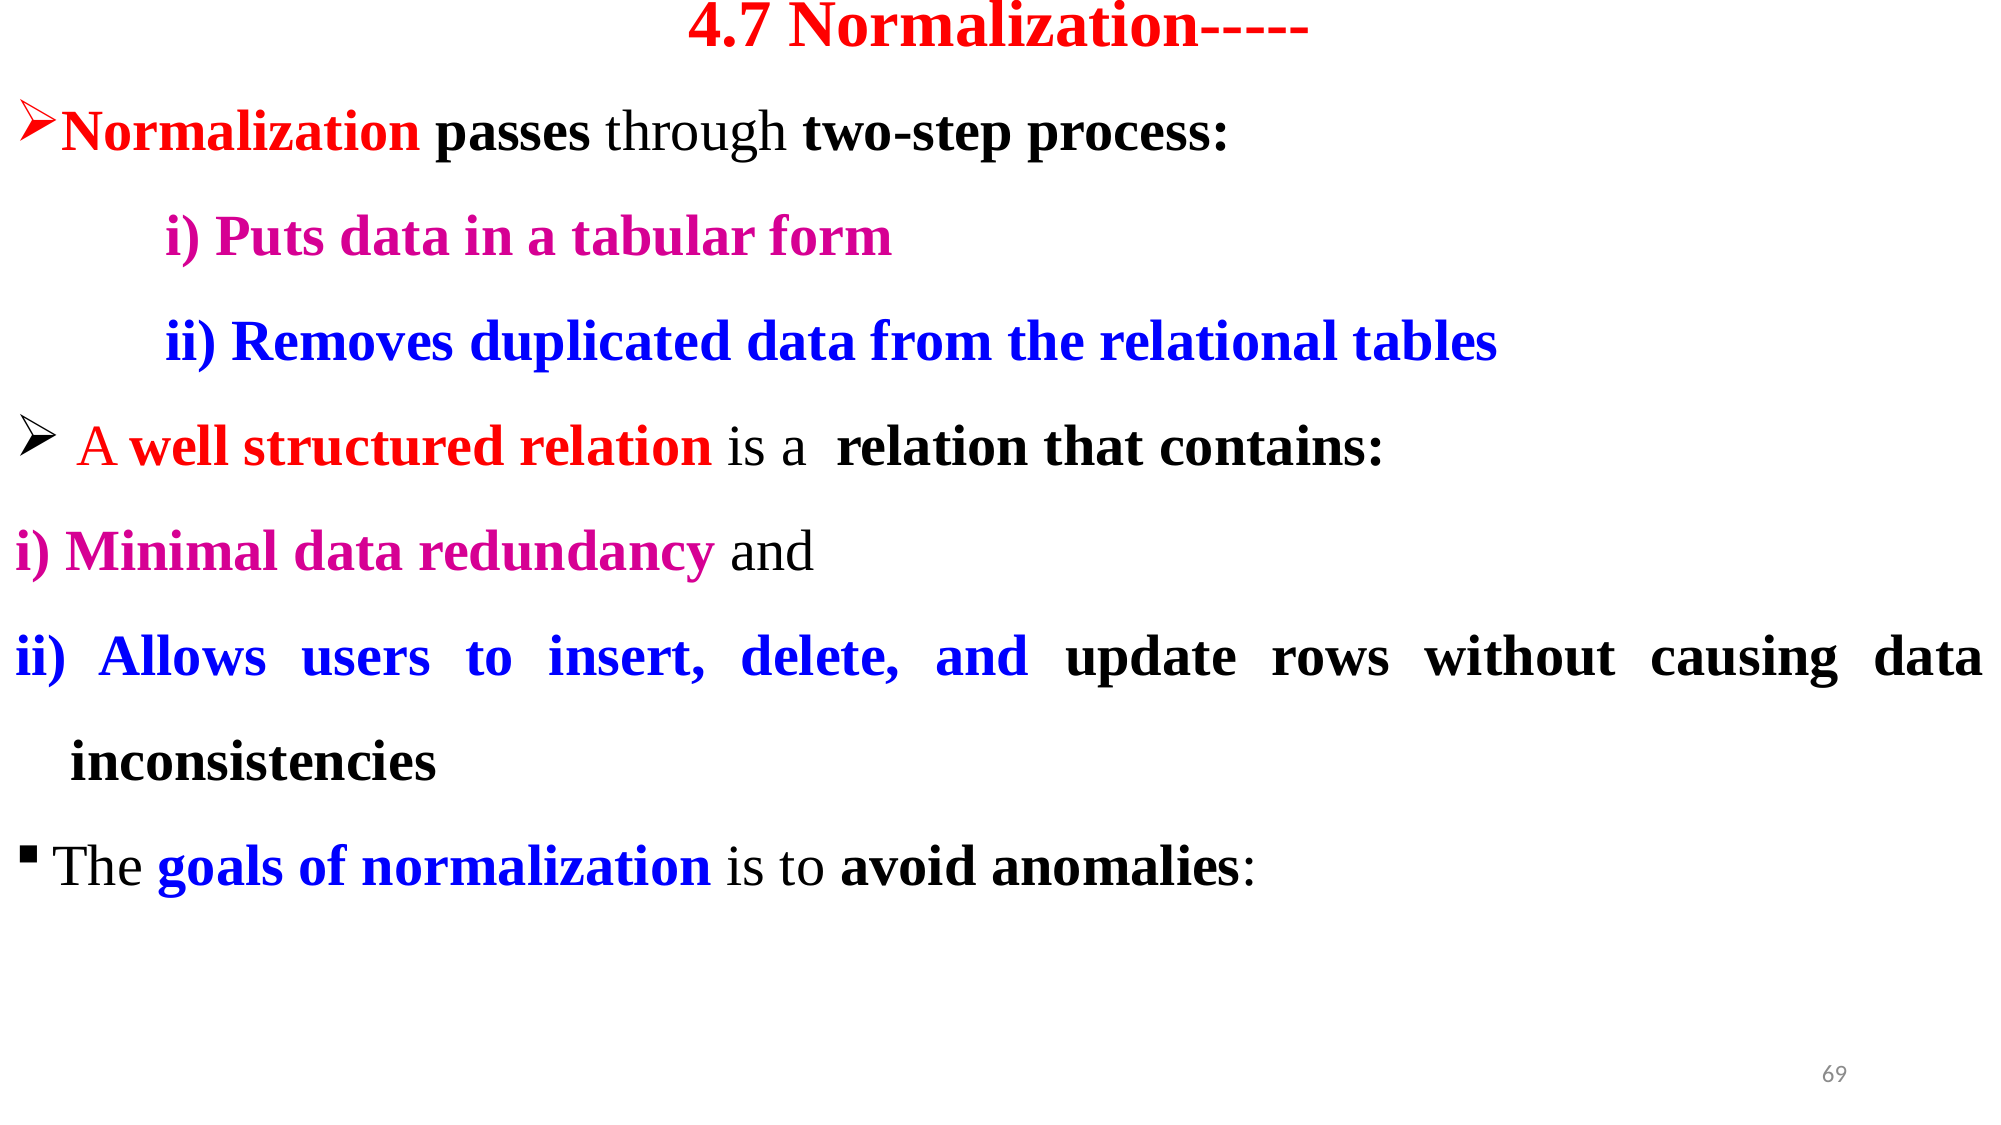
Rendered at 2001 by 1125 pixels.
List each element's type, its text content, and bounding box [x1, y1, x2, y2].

list Normalization passes through two-step process: i) Puts data in a tabular form ii) Removes duplicated data from the relational tables A well structured relation is a relation that contains: i) Minimal data redundancy and ii) Allows users to insert, delete, and update rows without causing data inconsistencies The goals of normalization is to avoid anomalies: [0, 50, 2000, 1113]
slide_number 69 [1412, 1042, 1863, 1103]
title 4.7 Normalization----- [324, 0, 1675, 50]
